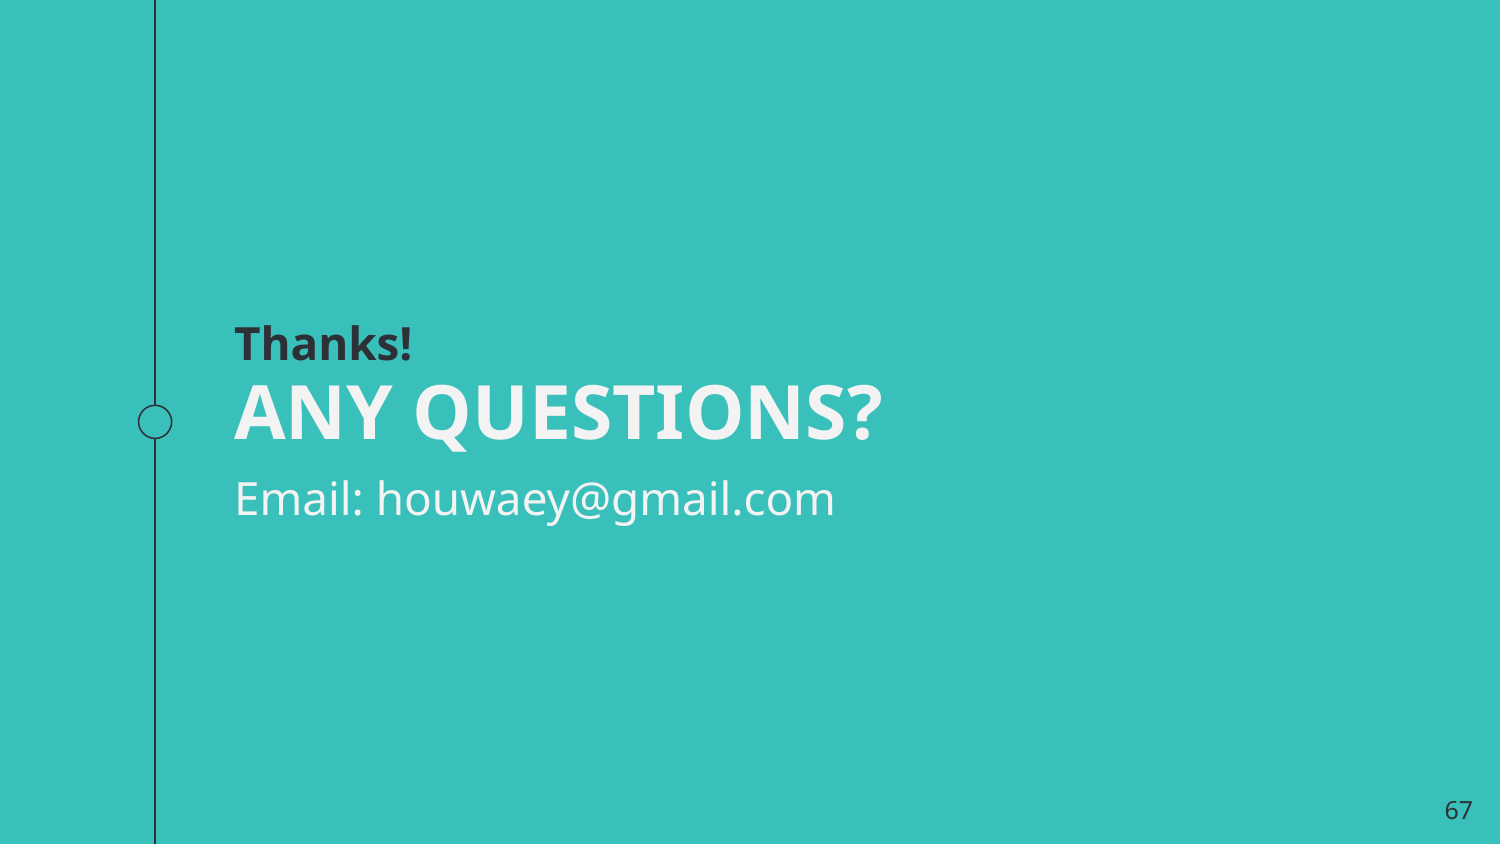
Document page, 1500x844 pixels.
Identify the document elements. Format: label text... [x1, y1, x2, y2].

title Thanks! [219, 194, 1423, 359]
slide_number 67 [1398, 779, 1489, 832]
list Email: houwaey@gmail.com [219, 454, 1423, 595]
subtitle ANY QUESTIONS? [219, 359, 1423, 454]
